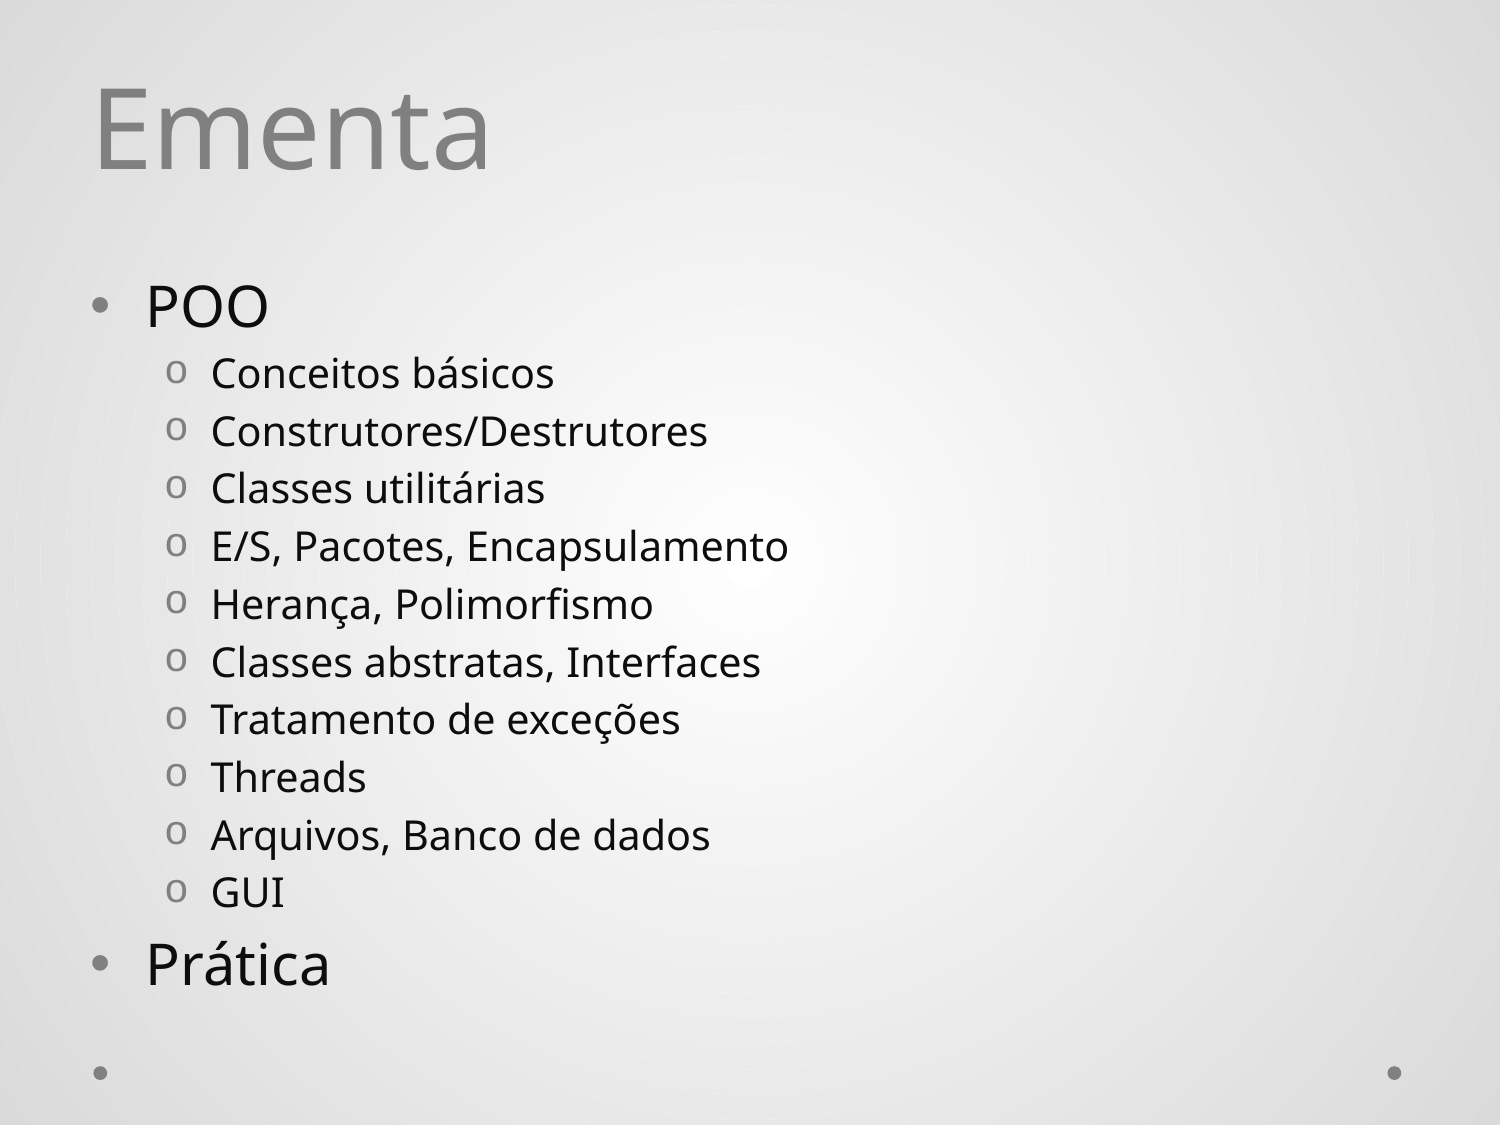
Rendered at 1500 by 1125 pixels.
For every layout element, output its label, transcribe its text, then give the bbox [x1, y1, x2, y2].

title Ementa [75, 0, 1425, 262]
list POO Conceitos básicos Construtores/Destrutores Classes utilitárias E/S, Pacotes, Encapsulamento Herança, Polimorfismo Classes abstratas, Interfaces Tratamento de exceções Threads Arquivos, Banco de dados GUI Prática [75, 262, 1425, 1005]
